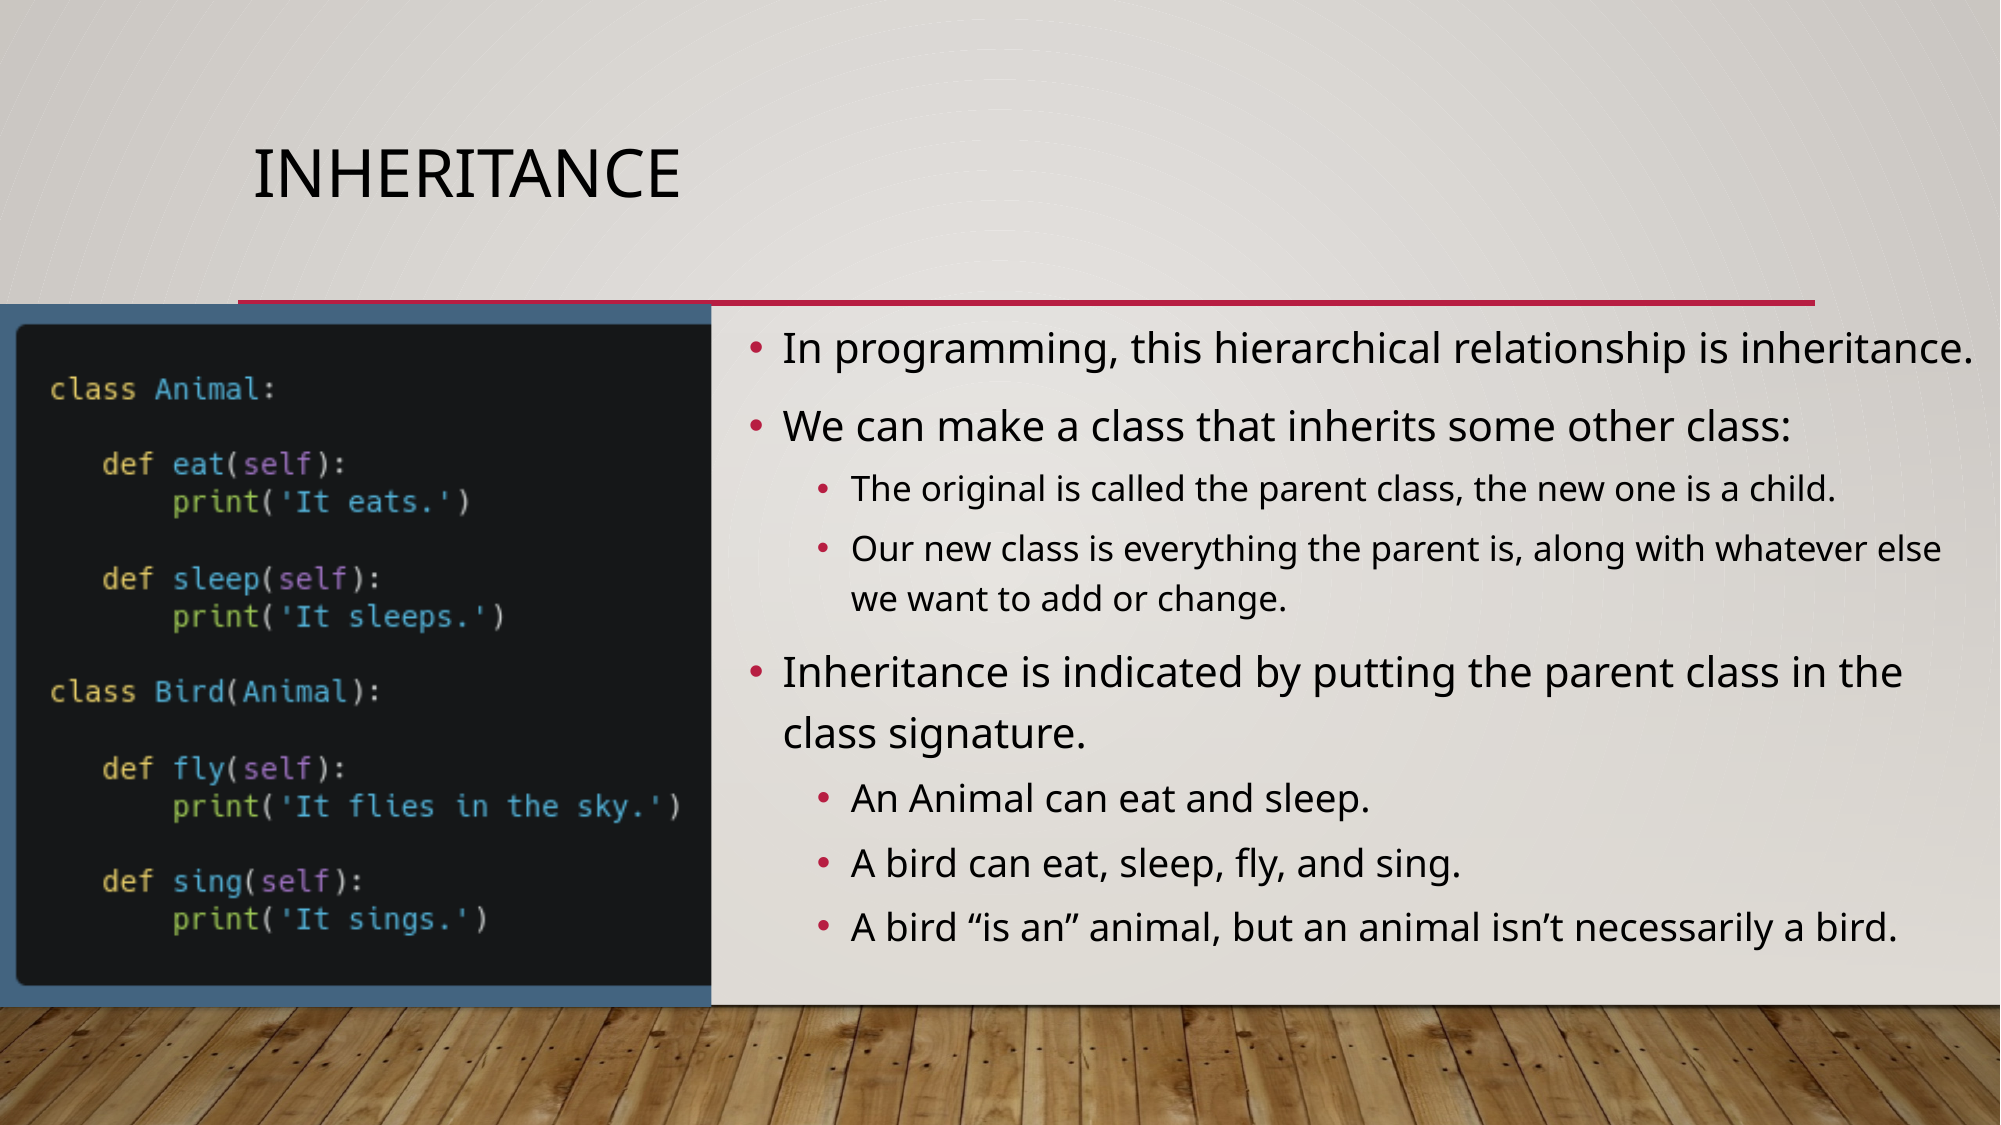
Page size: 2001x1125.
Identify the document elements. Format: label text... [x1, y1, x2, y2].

list In programming, this hierarchical relationship is inheritance. We can make a class that inherits some other class: The original is called the parent class, the new one is a child. Our new class is everything the parent is, along with whatever else we want to add or change. Inheritance is indicated by putting the parent class in the class signature. An Animal can eat and sleep. A bird can eat, sleep, fly, and sing. A bird “is an” animal, but an animal isn’t necessarily a bird. [733, 304, 2000, 1007]
title Inheritance [238, 131, 1814, 305]
picture [0, 303, 2000, 1125]
